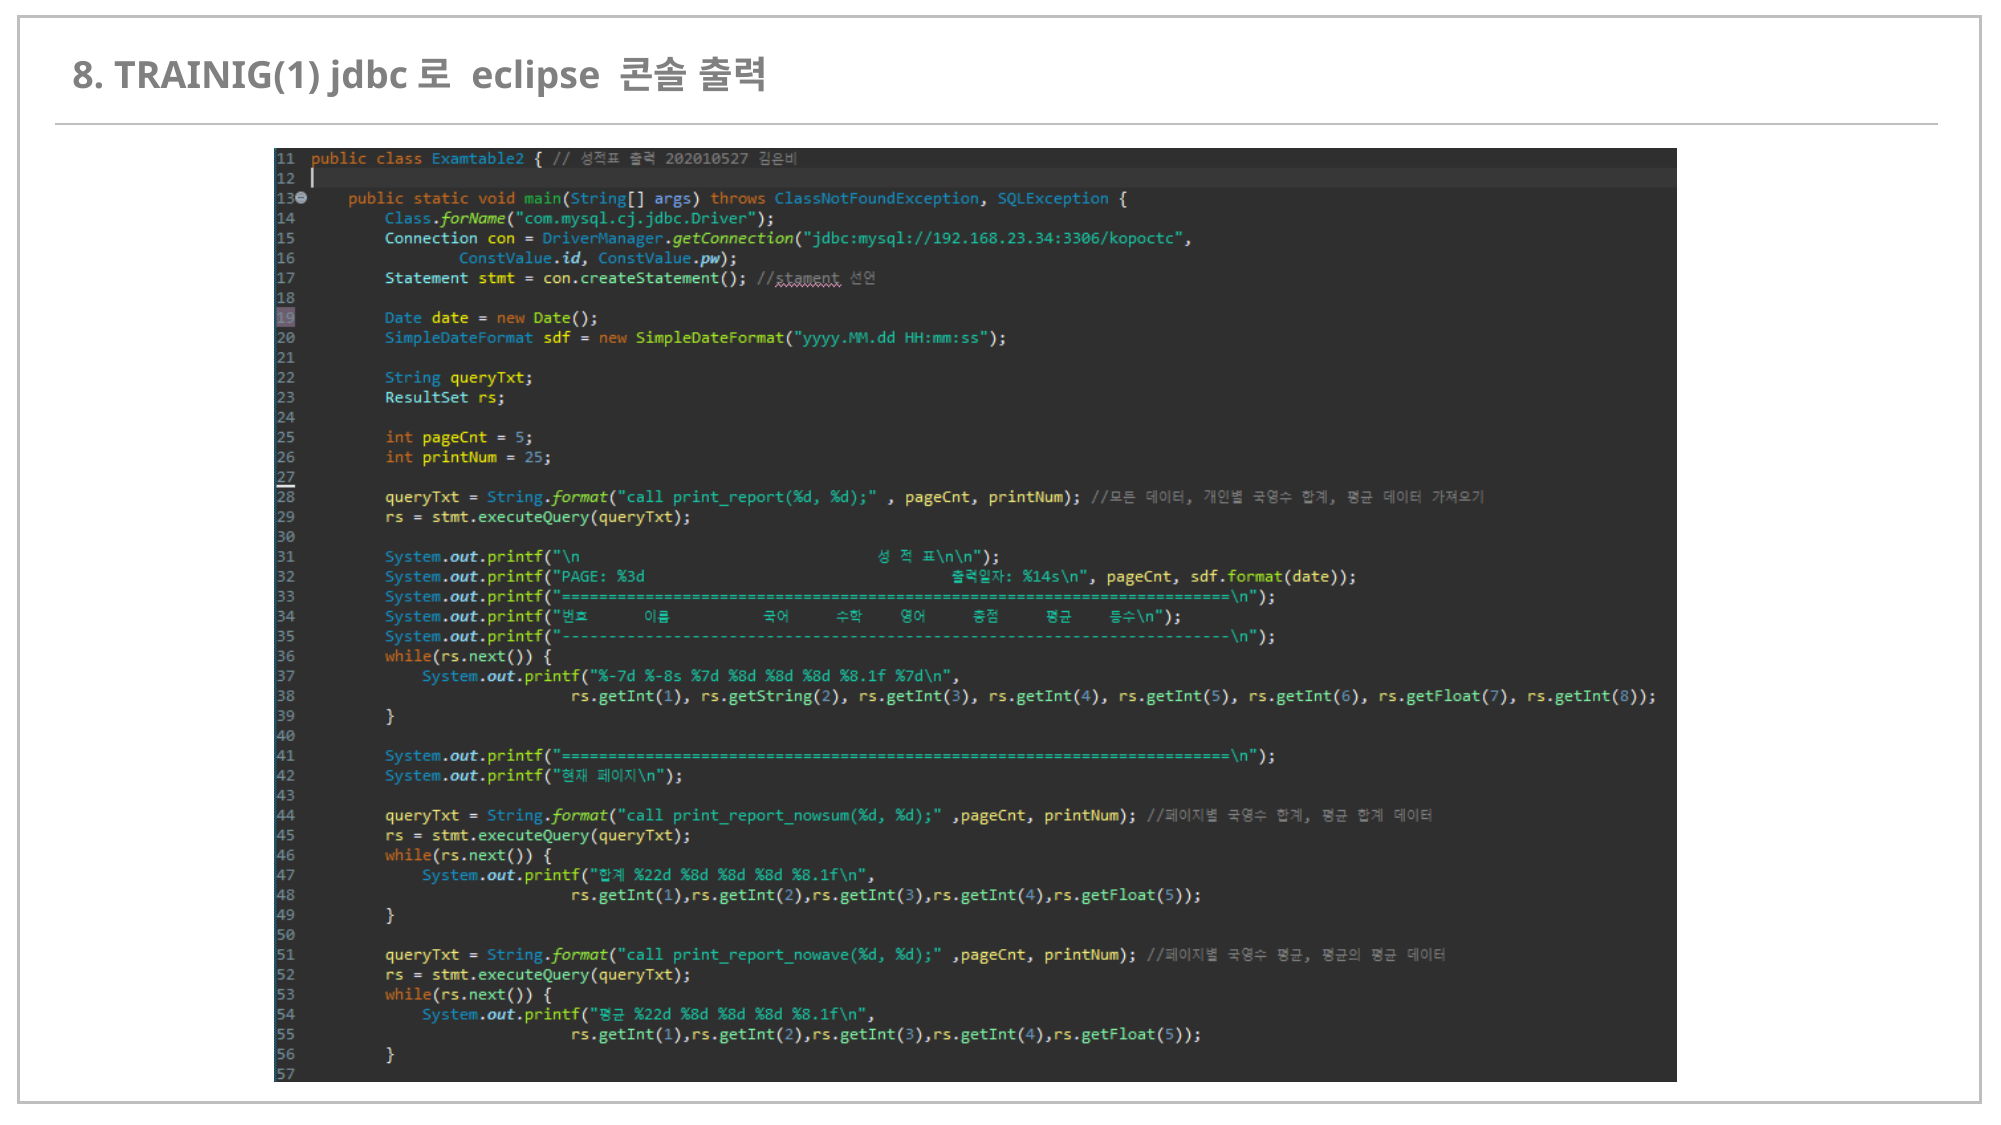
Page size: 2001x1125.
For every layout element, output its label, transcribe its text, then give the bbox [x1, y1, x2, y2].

text_box 8. TRAINIG(1) jdbc로 eclipse 콘솔 출력 [57, 43, 1669, 104]
picture [274, 148, 1677, 1082]
